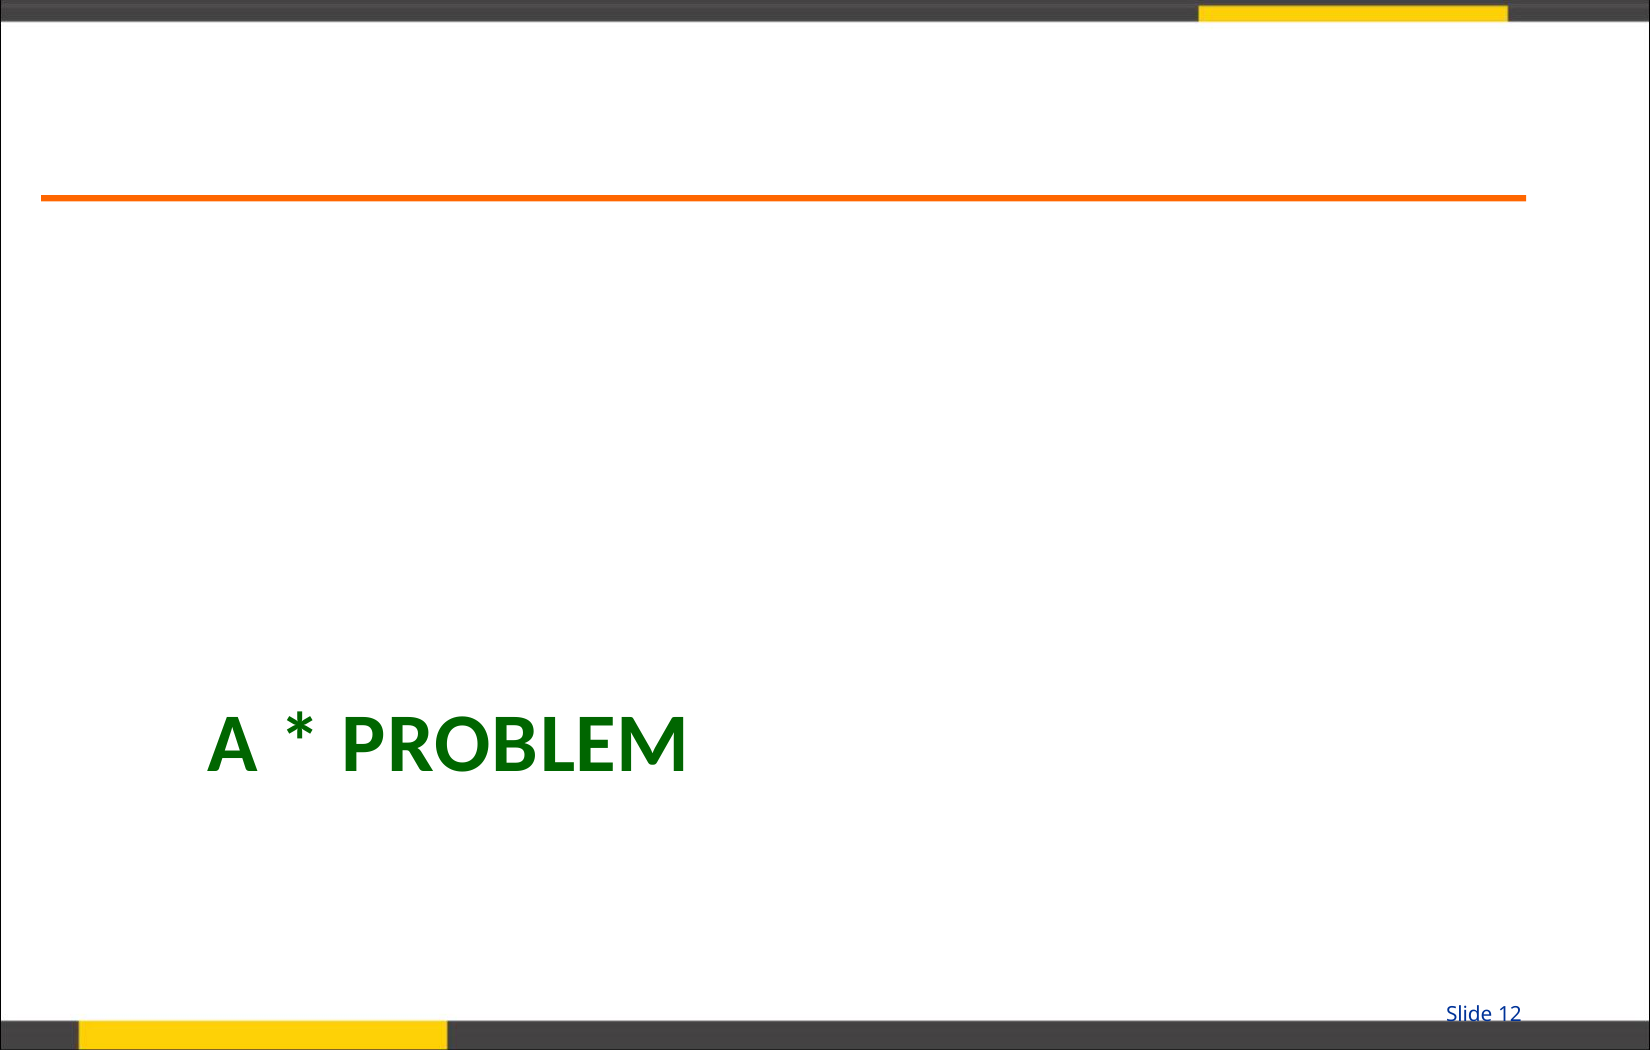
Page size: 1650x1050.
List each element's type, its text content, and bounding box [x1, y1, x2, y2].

title A * PROBLEM [205, 685, 713, 864]
picture [0, 0, 1650, 1050]
